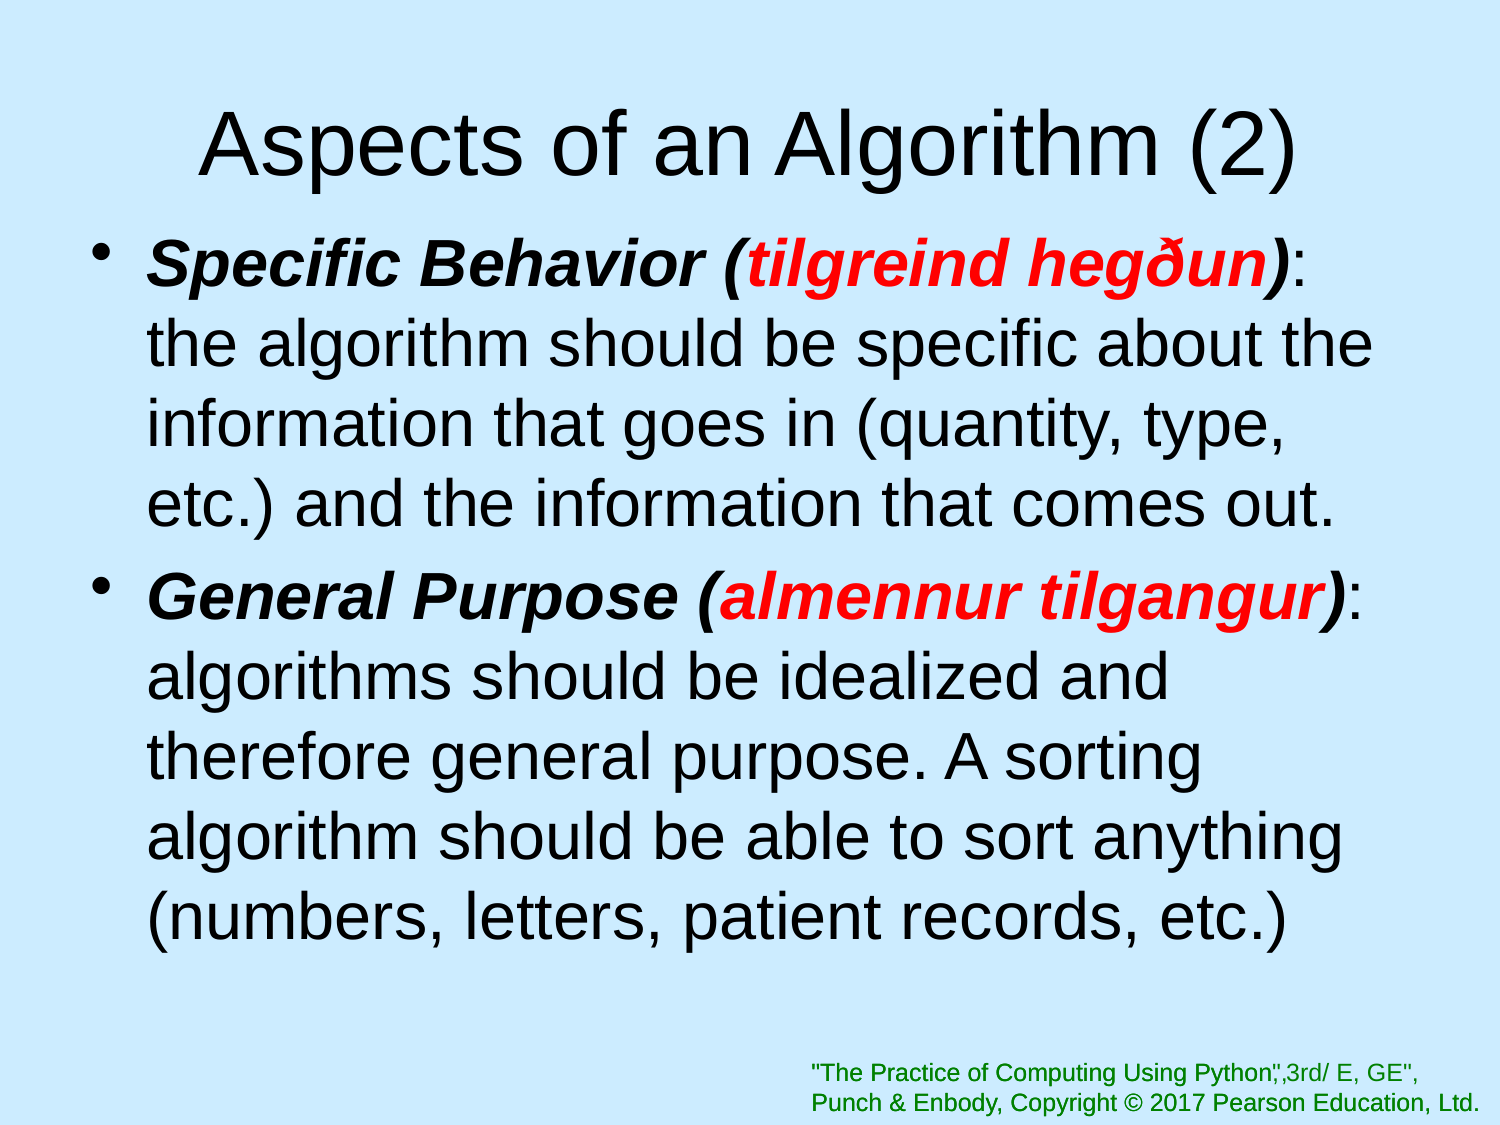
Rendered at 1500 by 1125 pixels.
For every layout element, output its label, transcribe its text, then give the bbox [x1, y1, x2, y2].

list Specific Behavior (tilgreind hegðun): the algorithm should be specific about the information that goes in (quantity, type, etc.) and the information that comes out. General Purpose (almennur tilgangur): algorithms should be idealized and therefore general purpose. A sorting algorithm should be able to sort anything (numbers, letters, patient records, etc.) [75, 212, 1425, 955]
title Aspects of an Algorithm (2) [75, 45, 1425, 212]
